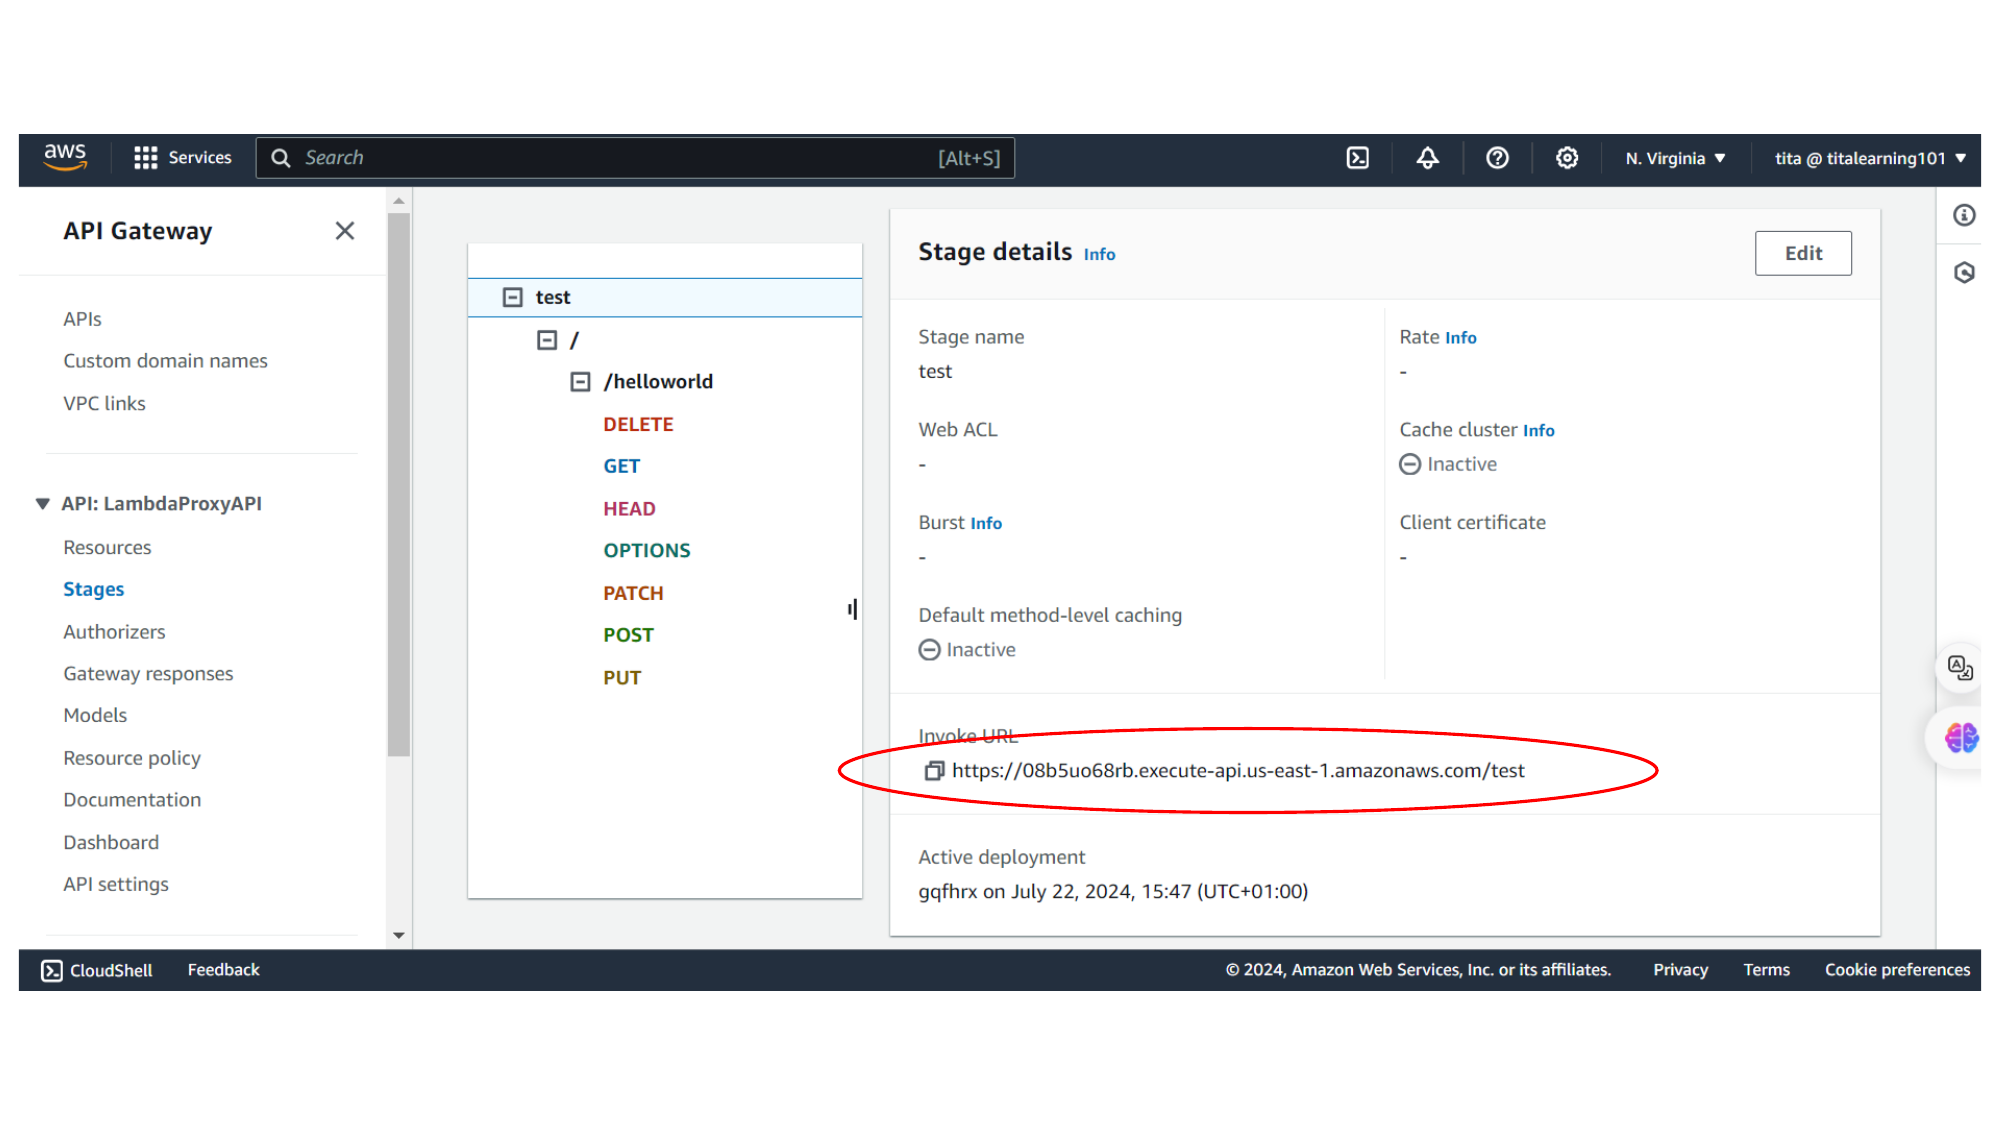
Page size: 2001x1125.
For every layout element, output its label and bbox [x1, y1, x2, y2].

picture [18, 134, 1982, 991]
